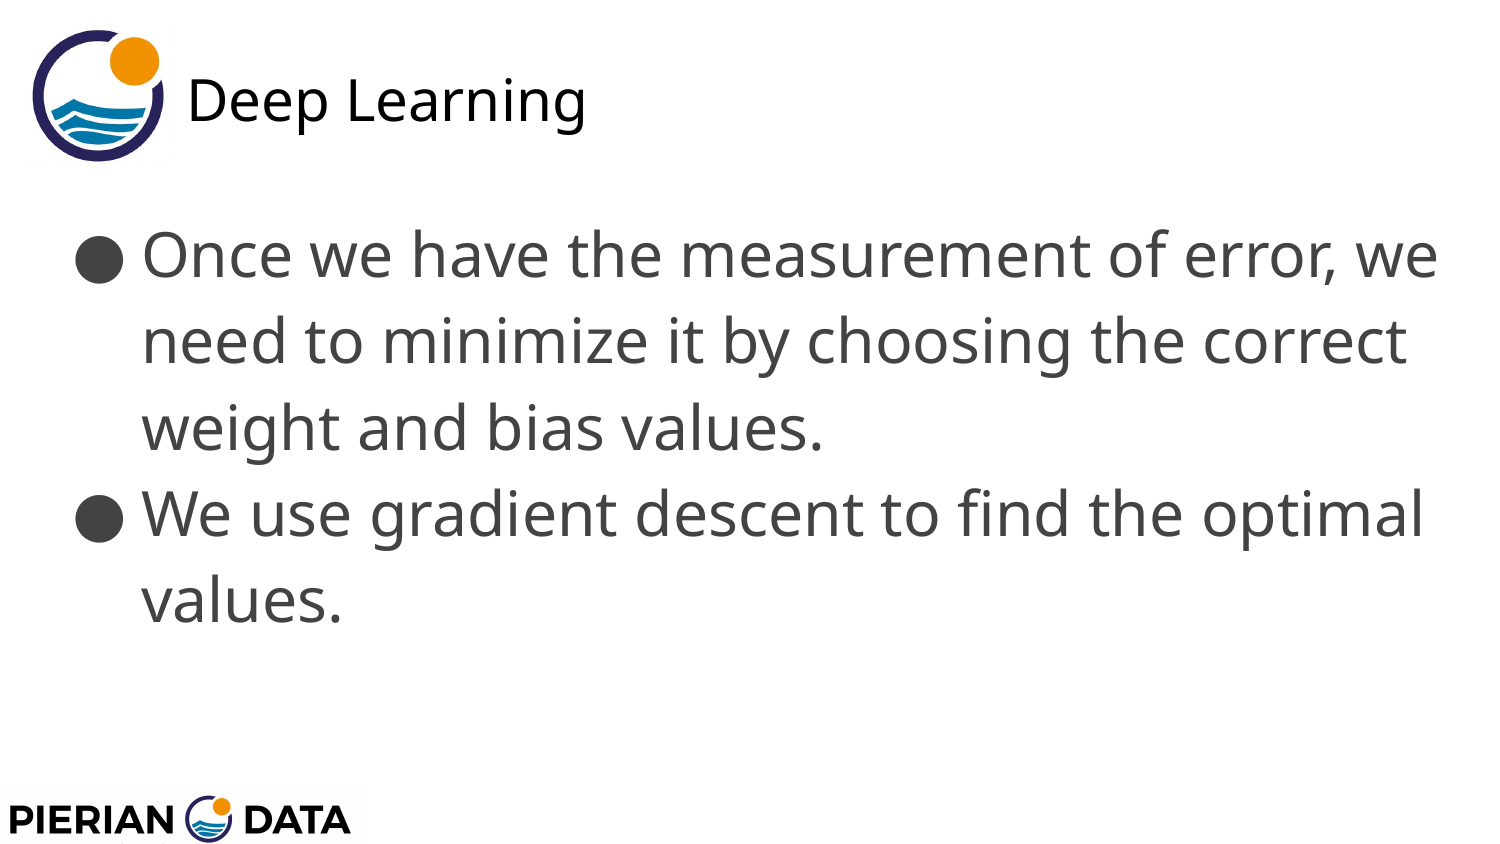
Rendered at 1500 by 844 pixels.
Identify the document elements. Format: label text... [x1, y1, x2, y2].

picture [0, 787, 368, 844]
title Deep Learning [176, 48, 1449, 143]
picture [24, 24, 172, 167]
list Once we have the measurement of error, we need to minimize it by choosing the correct weight and bias values. We use gradient descent to find the optimal values. [51, 189, 1487, 750]
